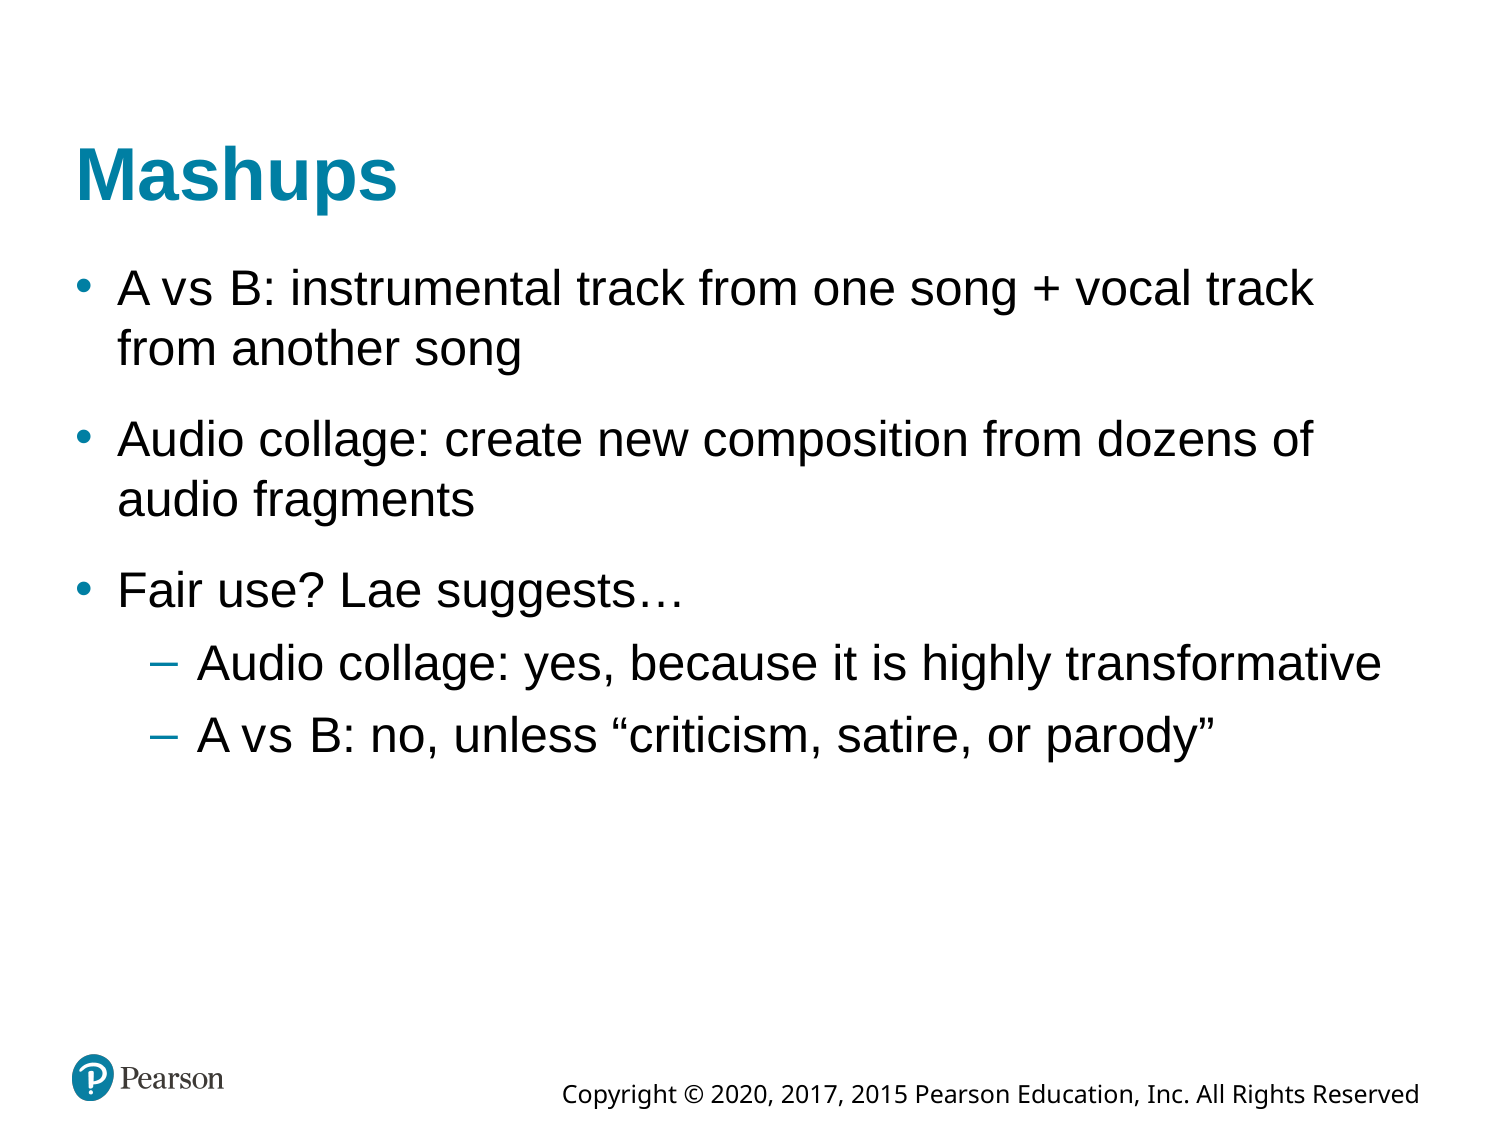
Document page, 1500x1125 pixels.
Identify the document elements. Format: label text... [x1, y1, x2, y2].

list A versus B: instrumental track from one song + vocal track from another song Audio collage: create new composition from dozens of audio fragments Fair use? Lae suggests… Audio collage: yes, because it is highly transformative A versus B: no, unless “criticism, satire, or parody” [75, 255, 1425, 983]
picture [72, 1054, 88, 1070]
picture [72, 1087, 83, 1101]
picture [98, 1054, 224, 1101]
title Mashups [75, 35, 1425, 216]
picture [80, 1063, 106, 1088]
